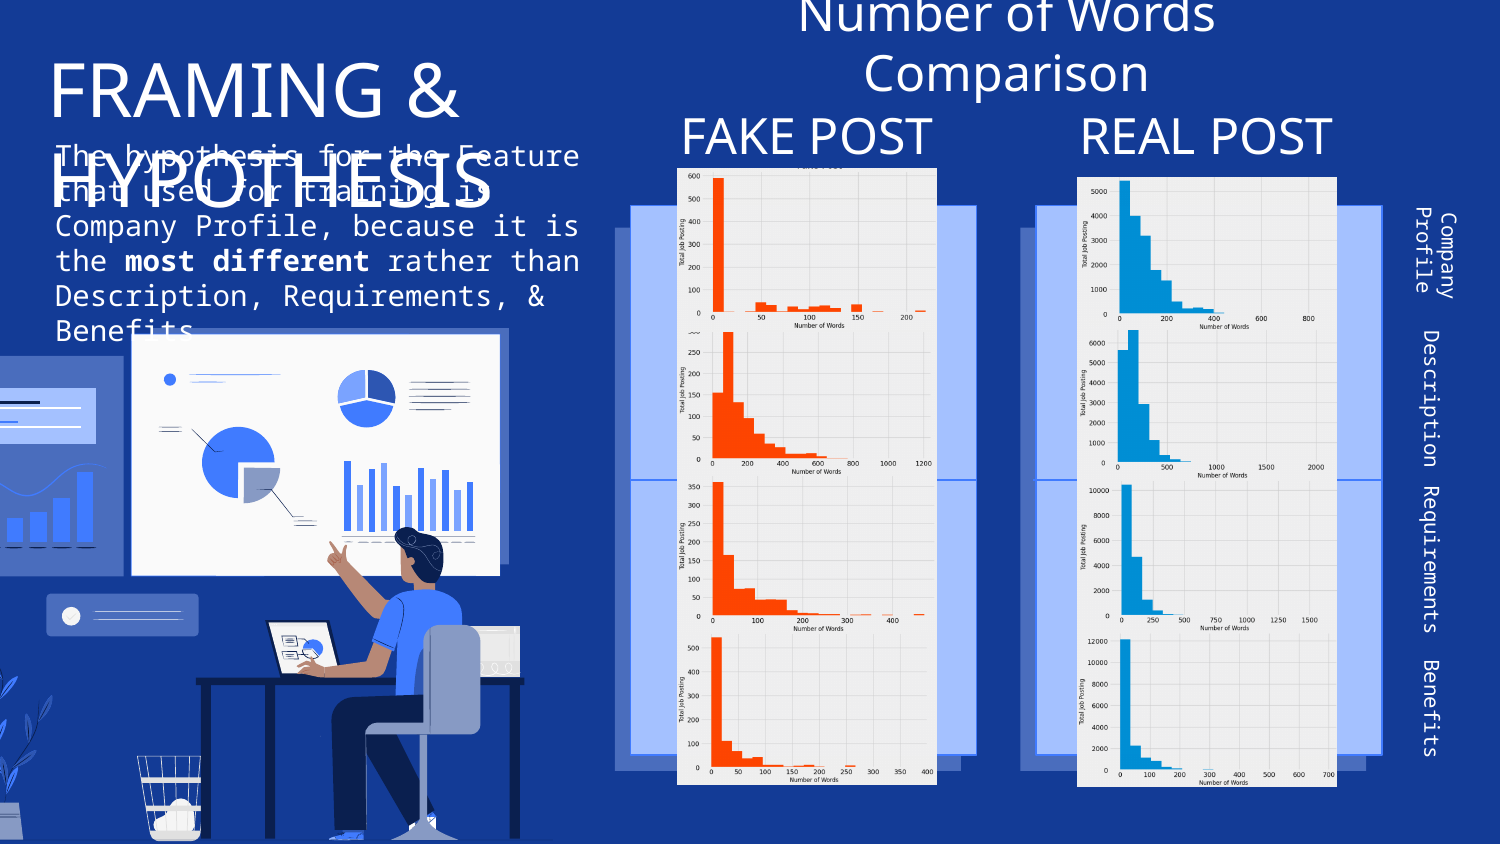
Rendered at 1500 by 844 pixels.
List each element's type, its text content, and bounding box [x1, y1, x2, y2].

text_box Requirements [1397, 460, 1461, 609]
text_box Company Profile [1414, 160, 1478, 340]
title FRAMING & HYPOTHESIS [32, 27, 719, 135]
title REAL POST [1058, 116, 1356, 180]
picture [676, 167, 937, 785]
picture [1076, 177, 1337, 787]
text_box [0, 278, 554, 842]
subtitle The hypothesis for the Feature that used for training is Company Profile, because it is the most different rather than Description, Requirements, & Benefits [39, 122, 618, 305]
title FAKE POST [658, 116, 956, 180]
text_box Benefits [1397, 609, 1461, 809]
text_box Description [1397, 300, 1461, 460]
title Number of Words Comparison [718, 53, 1297, 117]
